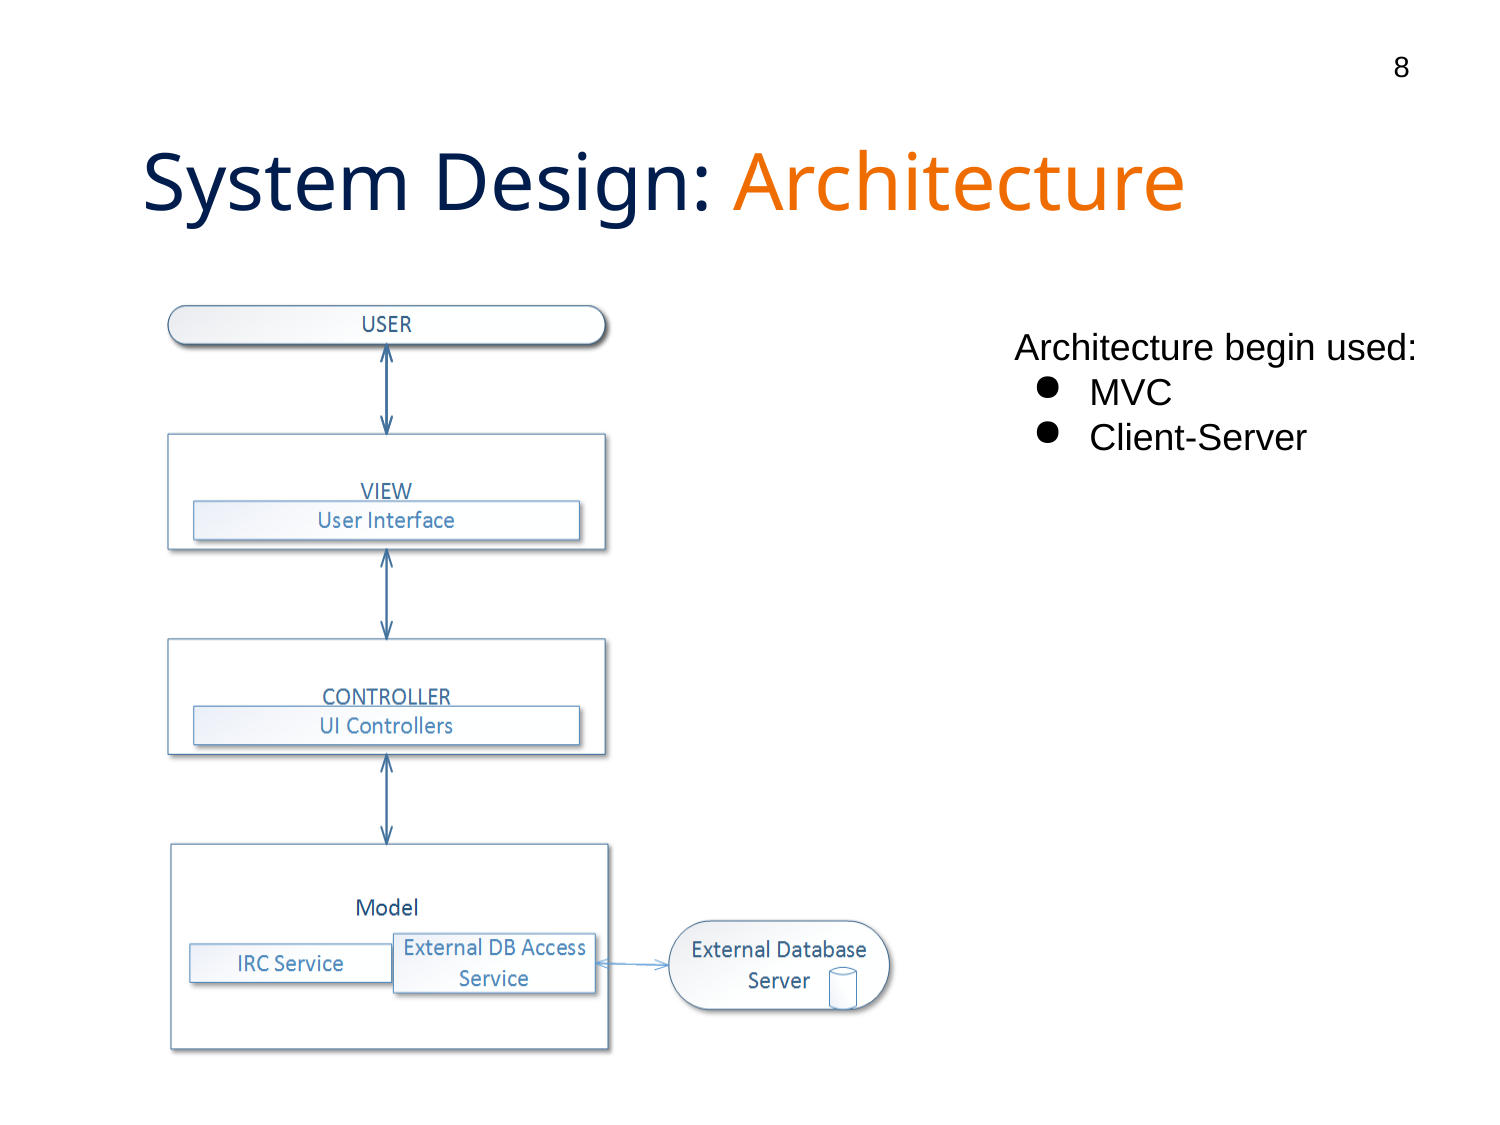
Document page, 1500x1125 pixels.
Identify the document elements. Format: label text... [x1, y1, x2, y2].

slide_number ‹#› [1378, 35, 1460, 96]
text_box Architecture begin used: MVC Client-Server [999, 307, 1453, 500]
title System Design: Architecture [127, 62, 1372, 234]
picture [24, 30, 1473, 1094]
